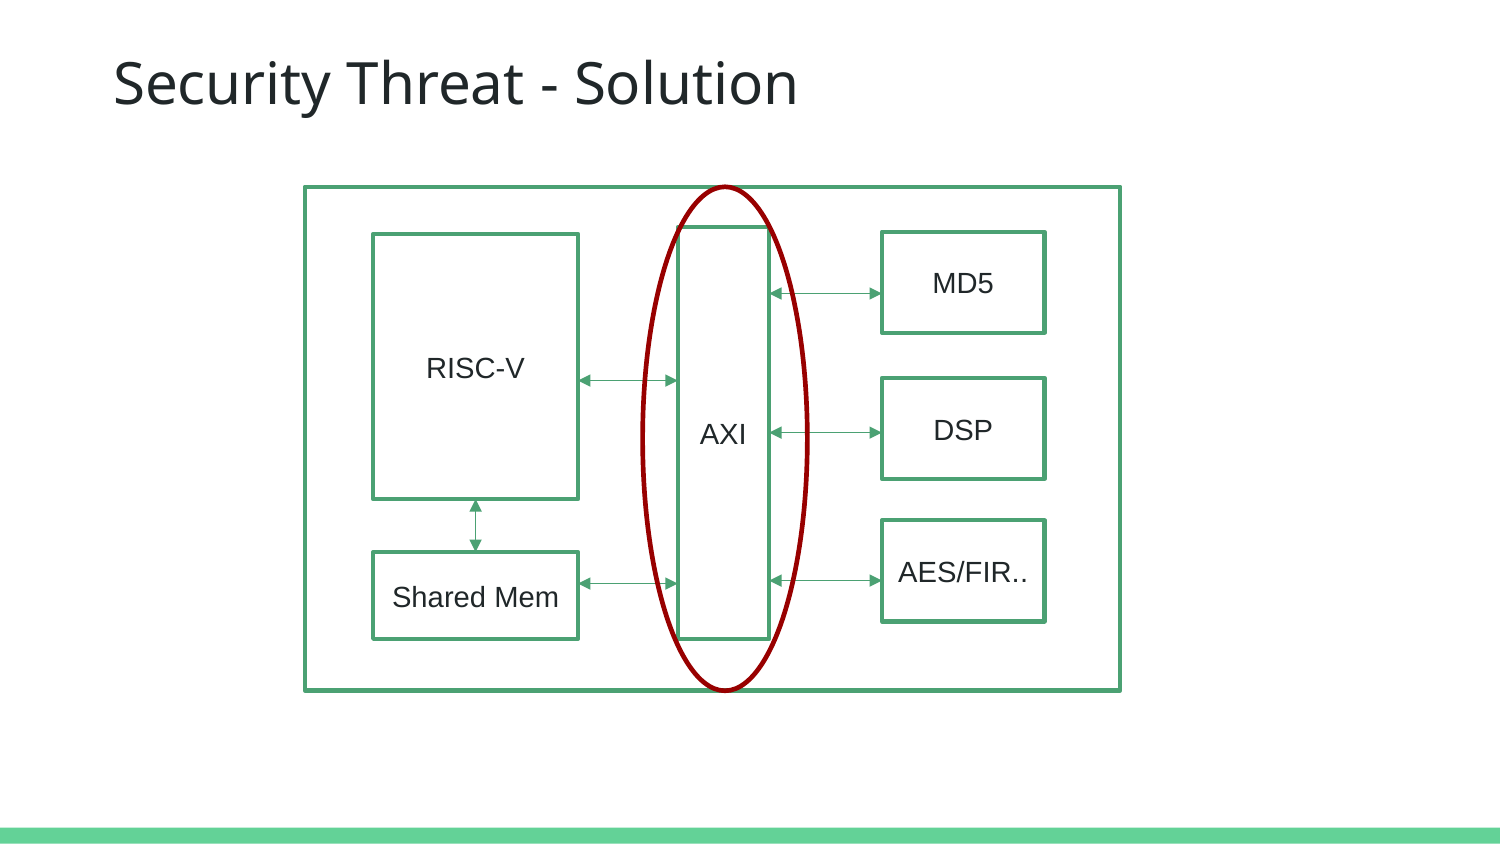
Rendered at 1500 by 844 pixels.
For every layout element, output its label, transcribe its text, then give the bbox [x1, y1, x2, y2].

text_box Security Threat - Solution [89, 31, 955, 126]
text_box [304, 186, 1121, 691]
